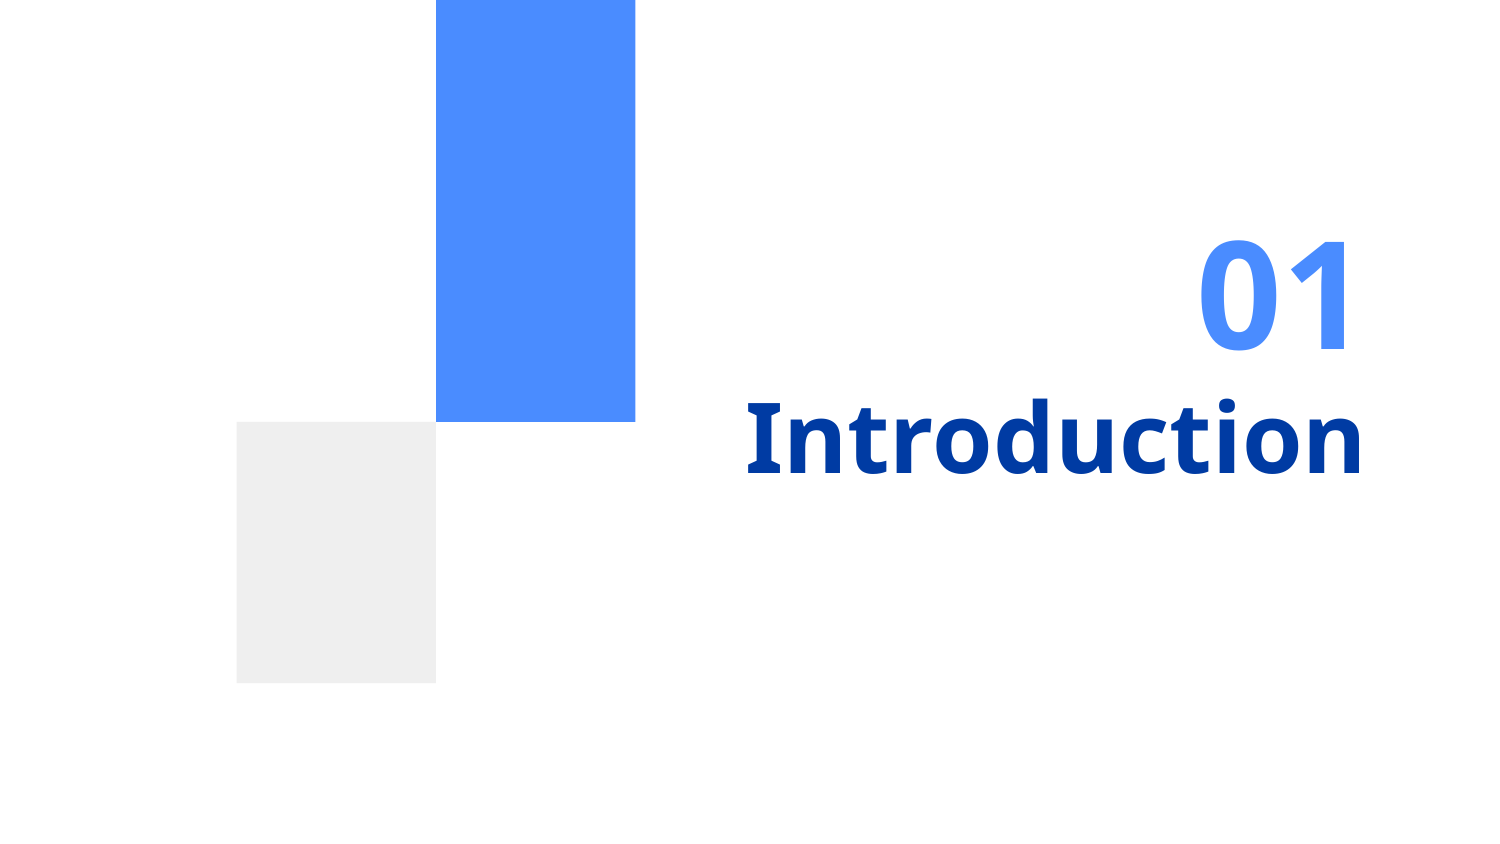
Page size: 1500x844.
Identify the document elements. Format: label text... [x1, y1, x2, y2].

title 01 [650, 207, 1383, 395]
title Introduction [650, 395, 1383, 504]
